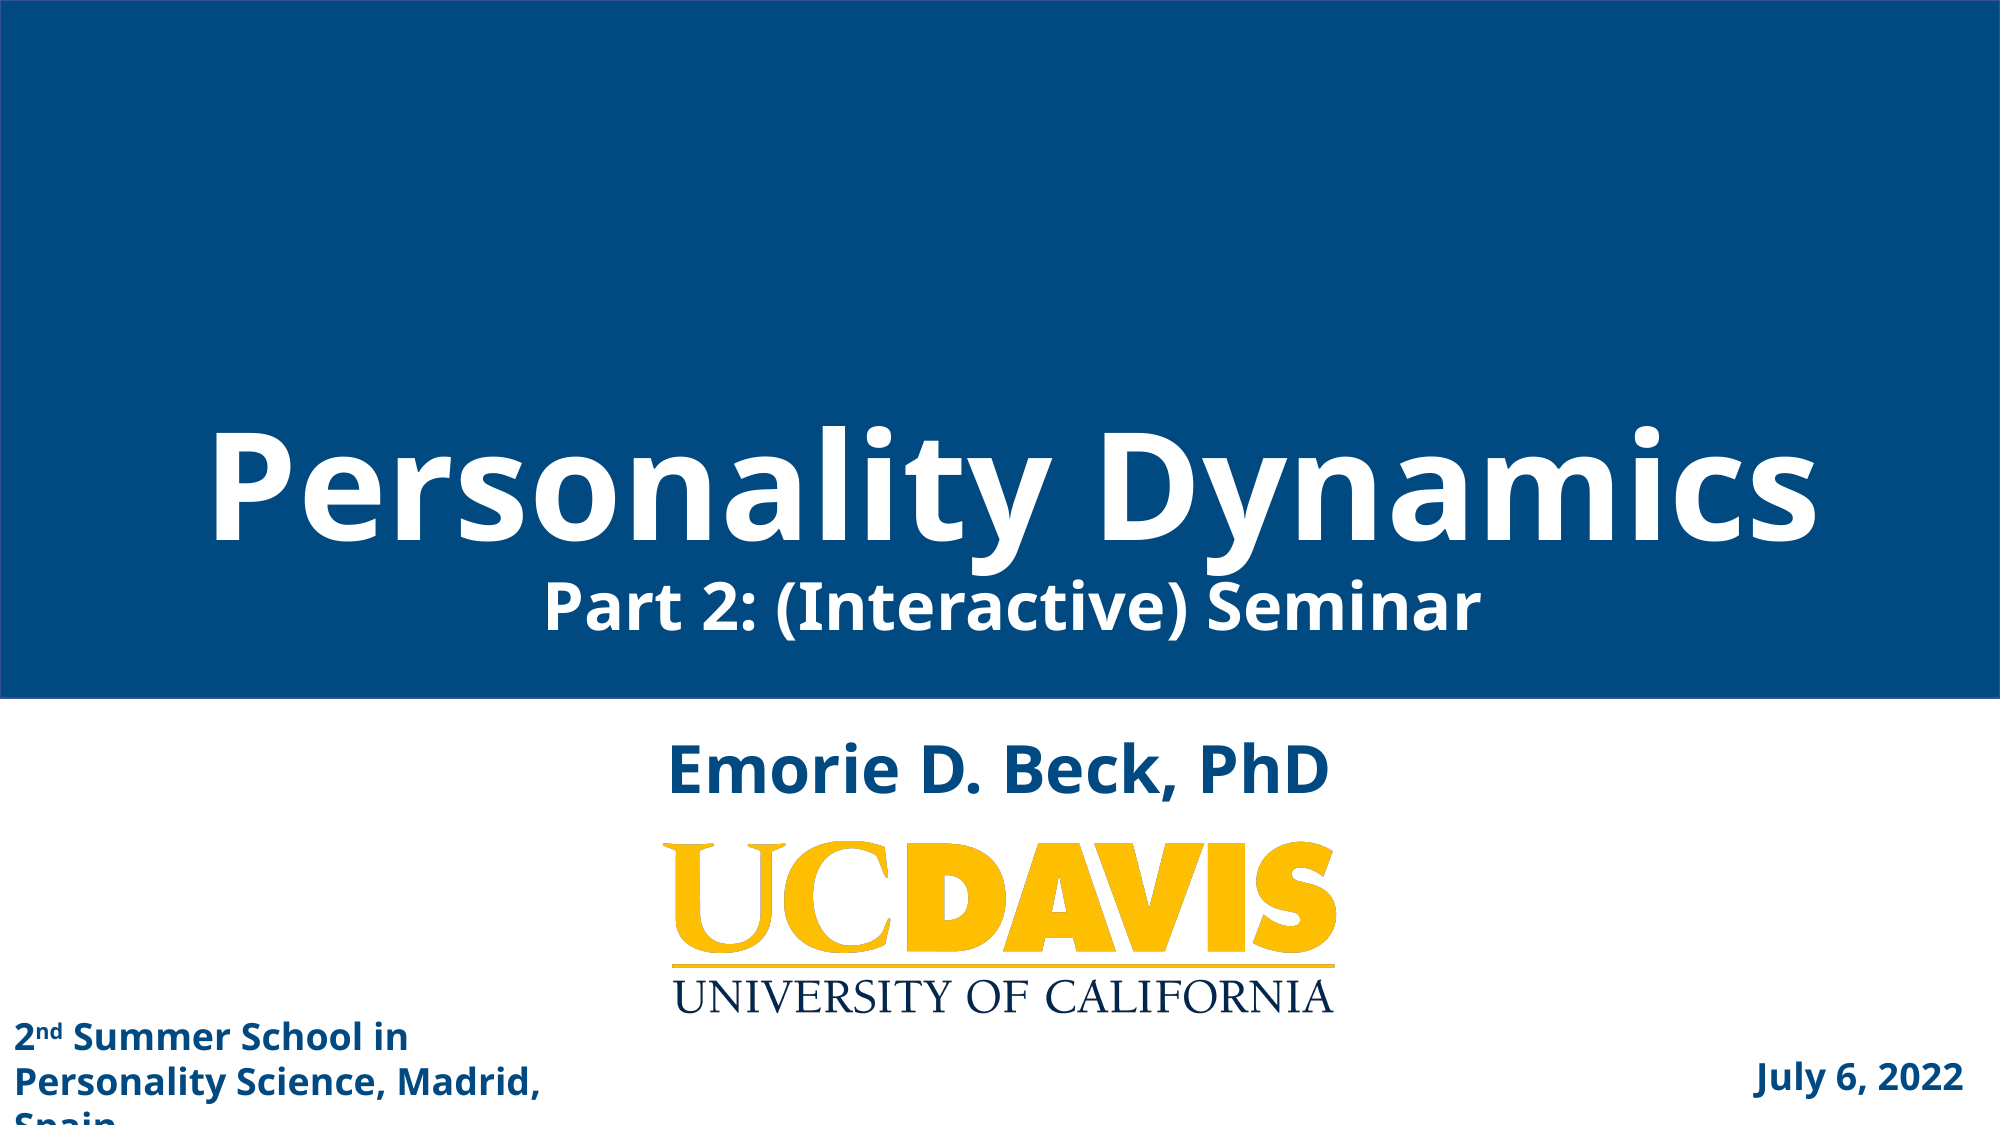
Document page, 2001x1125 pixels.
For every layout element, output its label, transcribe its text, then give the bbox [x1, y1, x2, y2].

text_box 2nd Summer School in Personality Science, Madrid, Spain [0, 1030, 643, 1125]
title Personality Dynamics Part 2: (Interactive) Seminar [98, 260, 1928, 653]
picture [662, 841, 1337, 1014]
subtitle Emorie D. Beck, PhD [249, 728, 1750, 1001]
text_box July 6, 2022 [1520, 1026, 1980, 1125]
text_box [0, 0, 2000, 699]
